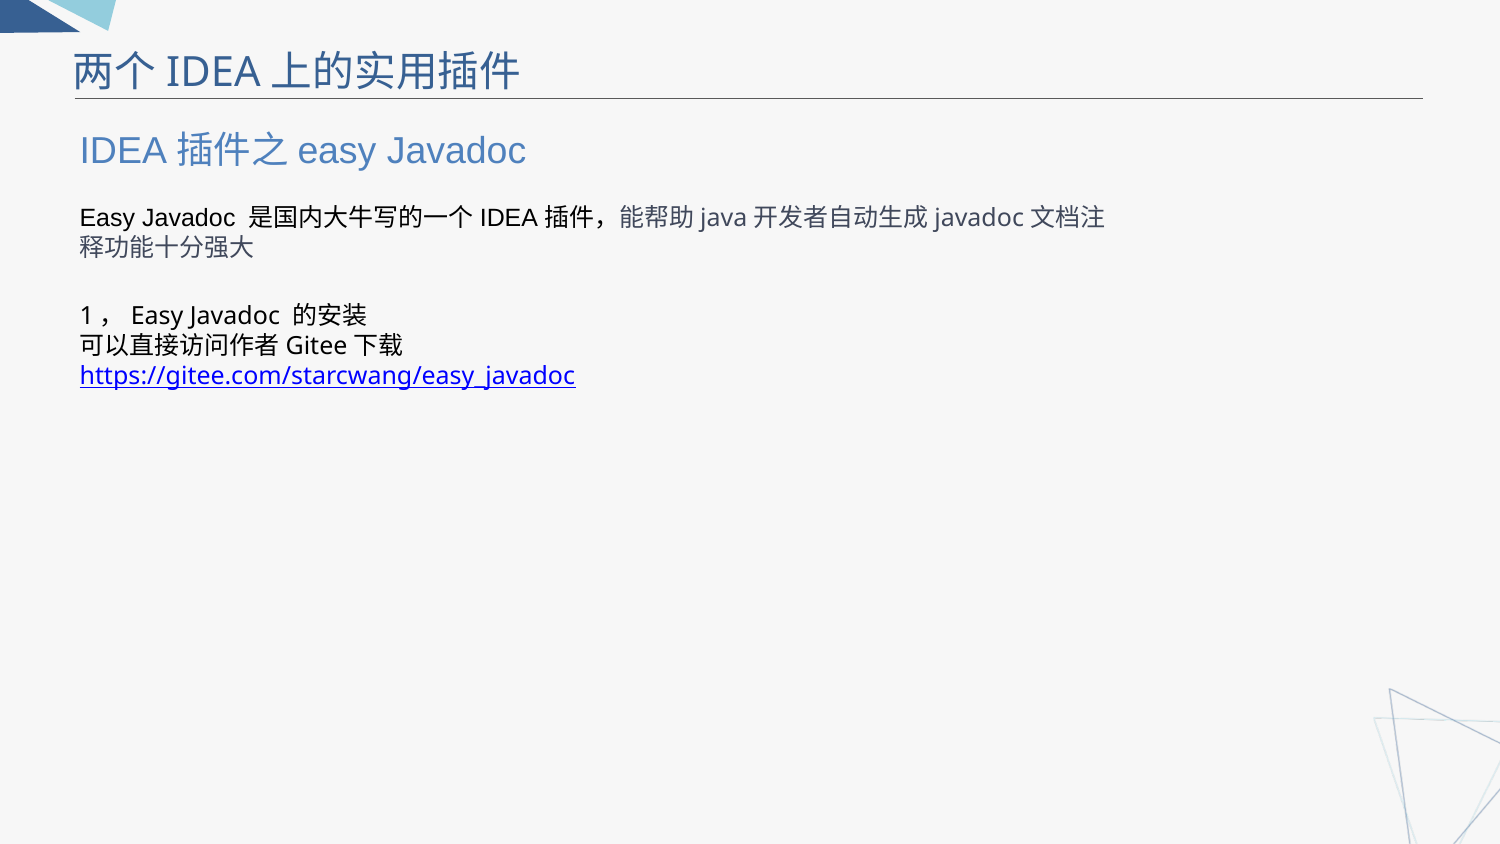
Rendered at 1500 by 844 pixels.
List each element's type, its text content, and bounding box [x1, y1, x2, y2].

text_box Easy Javadoc 是国内大牛写的一个IDEA插件，能帮助java开发者自动生成javadoc文档注释功能十分强大 [64, 194, 1129, 270]
text_box IDEA插件之easy Javadoc [64, 118, 815, 179]
text_box 两个IDEA上的实用插件 [57, 37, 537, 102]
text_box 1，Easy Javadoc 的安装 可以直接访问作者Gitee下载https://gitee.com/starcwang/easy_javadoc [64, 292, 815, 446]
picture [1374, 689, 1500, 843]
